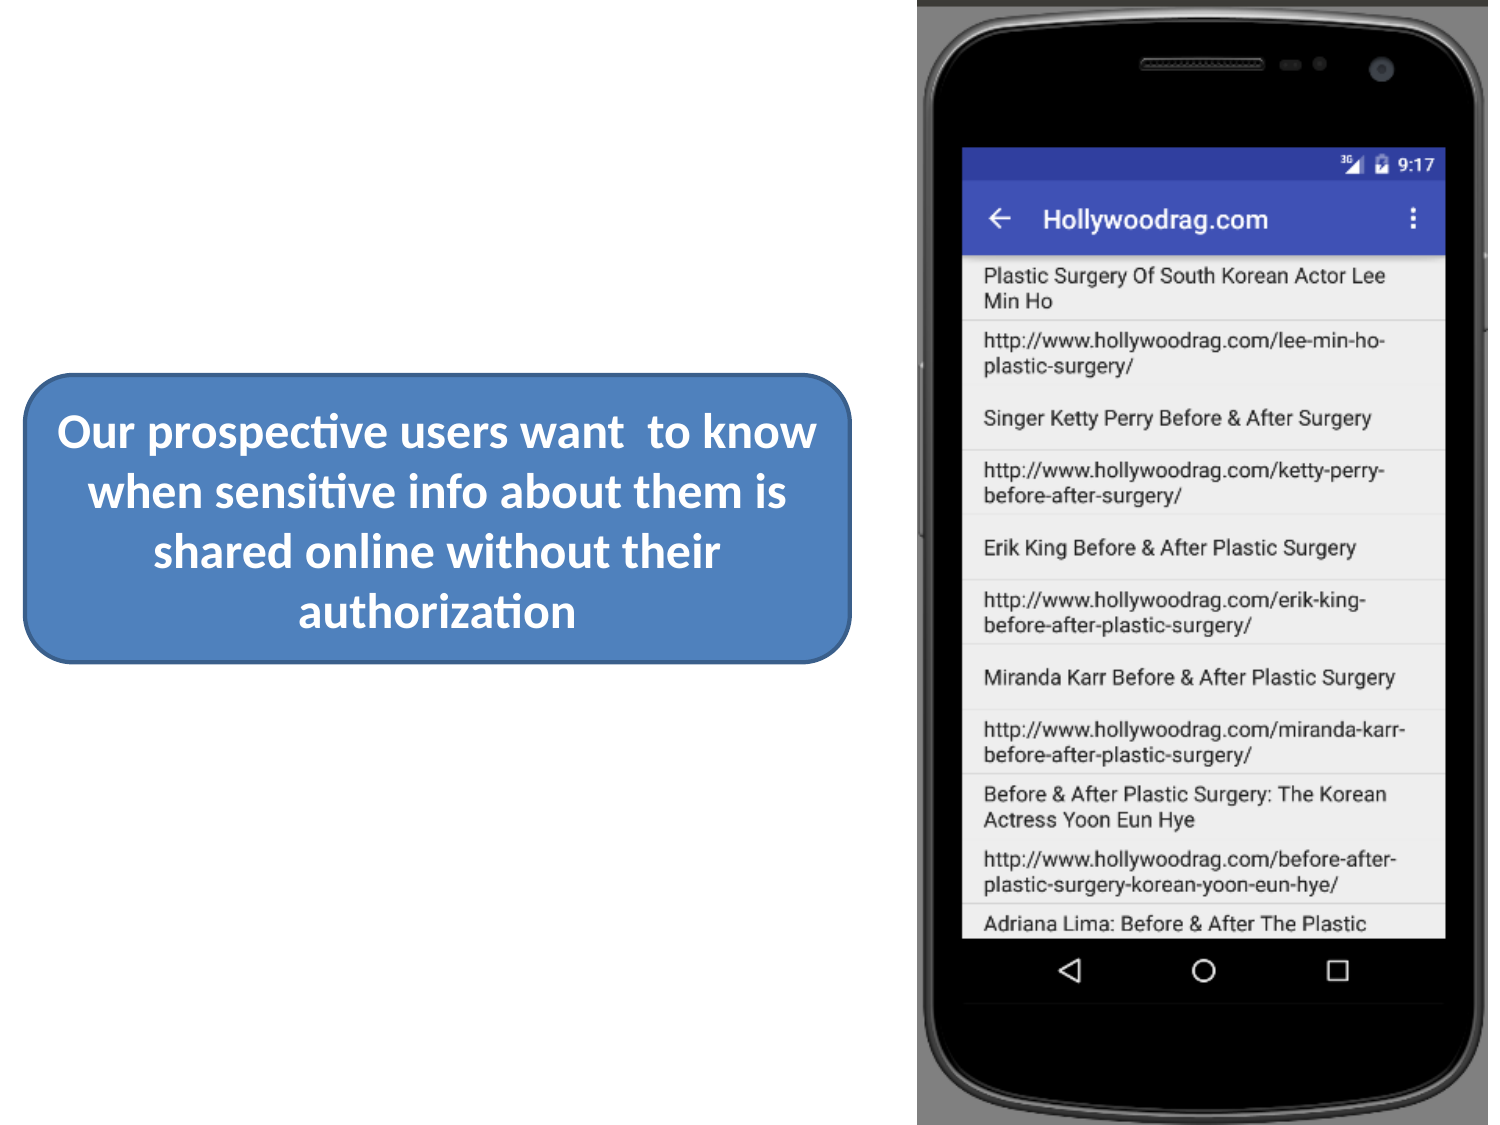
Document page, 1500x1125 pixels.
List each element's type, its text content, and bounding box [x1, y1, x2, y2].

text_box Our prospective users want to know when sensitive info about them is shared online without their authorization [24, 374, 850, 663]
picture [916, 0, 1488, 1125]
